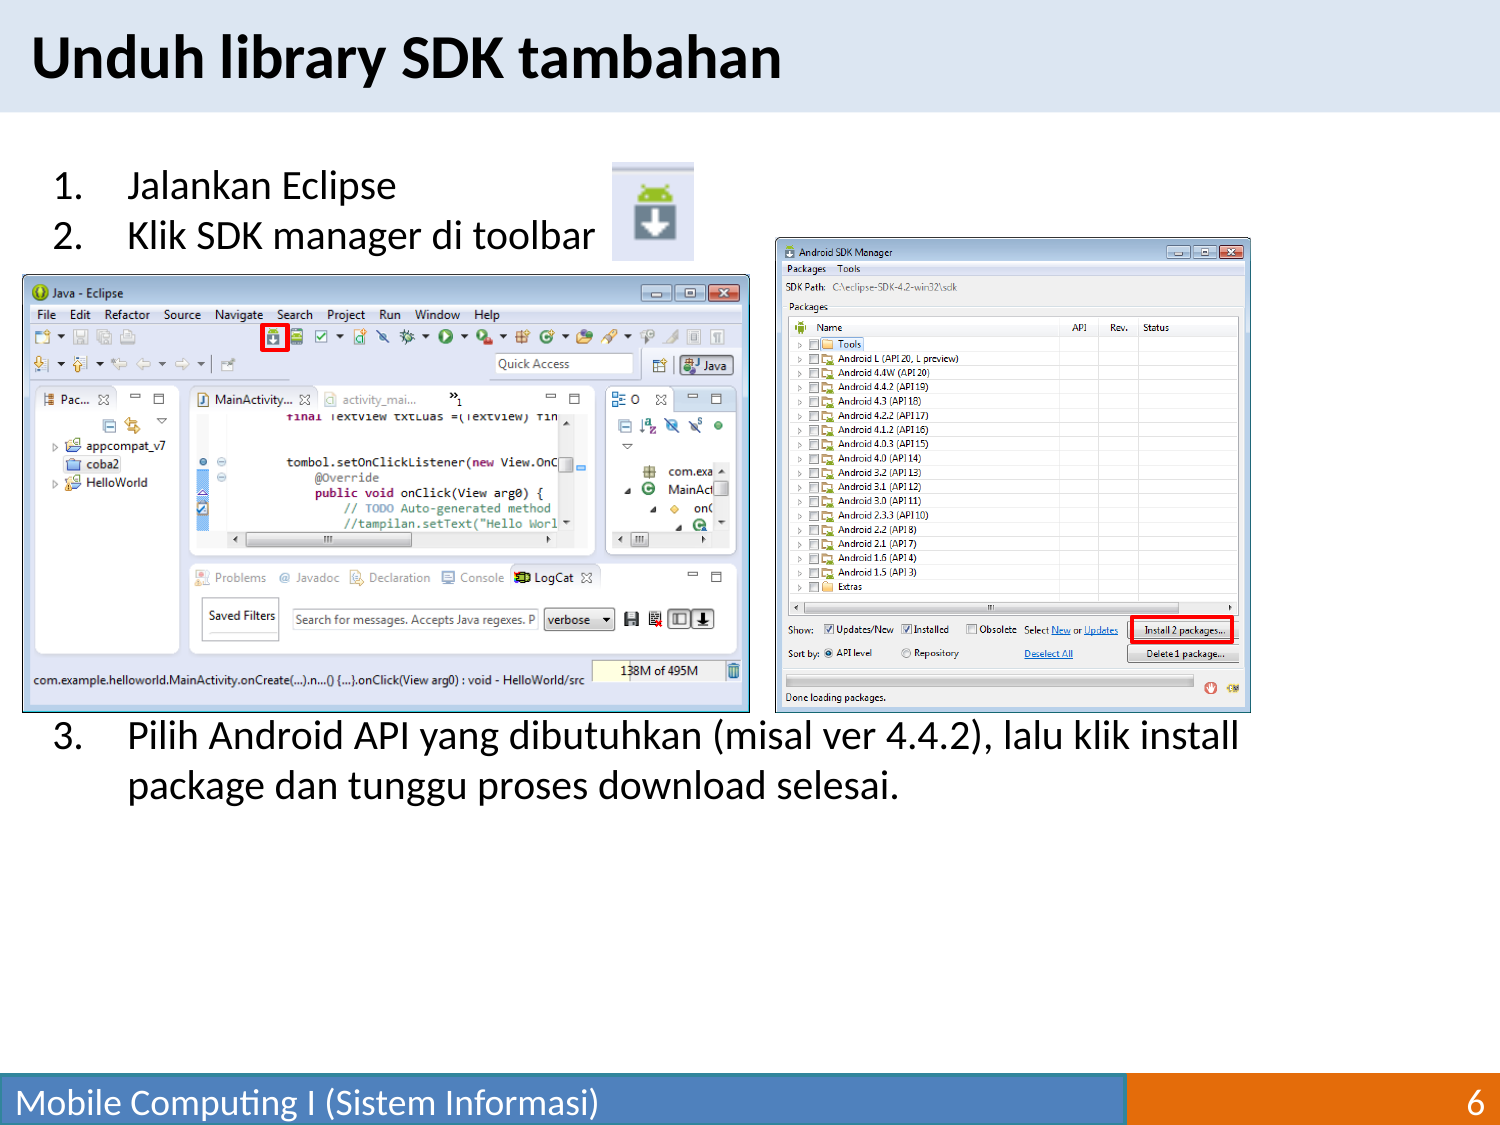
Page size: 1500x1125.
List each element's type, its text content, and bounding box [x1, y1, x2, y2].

text_box Jalankan Eclipse Klik SDK manager di toolbar Pilih Android API yang dibutuhkan (misal ver 4.4.2), lalu klik install package dan tunggu proses download selesai. [37, 149, 1263, 815]
picture [775, 237, 1251, 713]
picture [612, 162, 694, 261]
text_box Mobile Computing I (Sistem Informasi) [0, 1073, 1127, 1125]
text_box Unduh library SDK tambahan [16, 9, 800, 99]
picture [22, 274, 751, 713]
text_box [0, 0, 1500, 115]
text_box 6 [1127, 1073, 1500, 1125]
